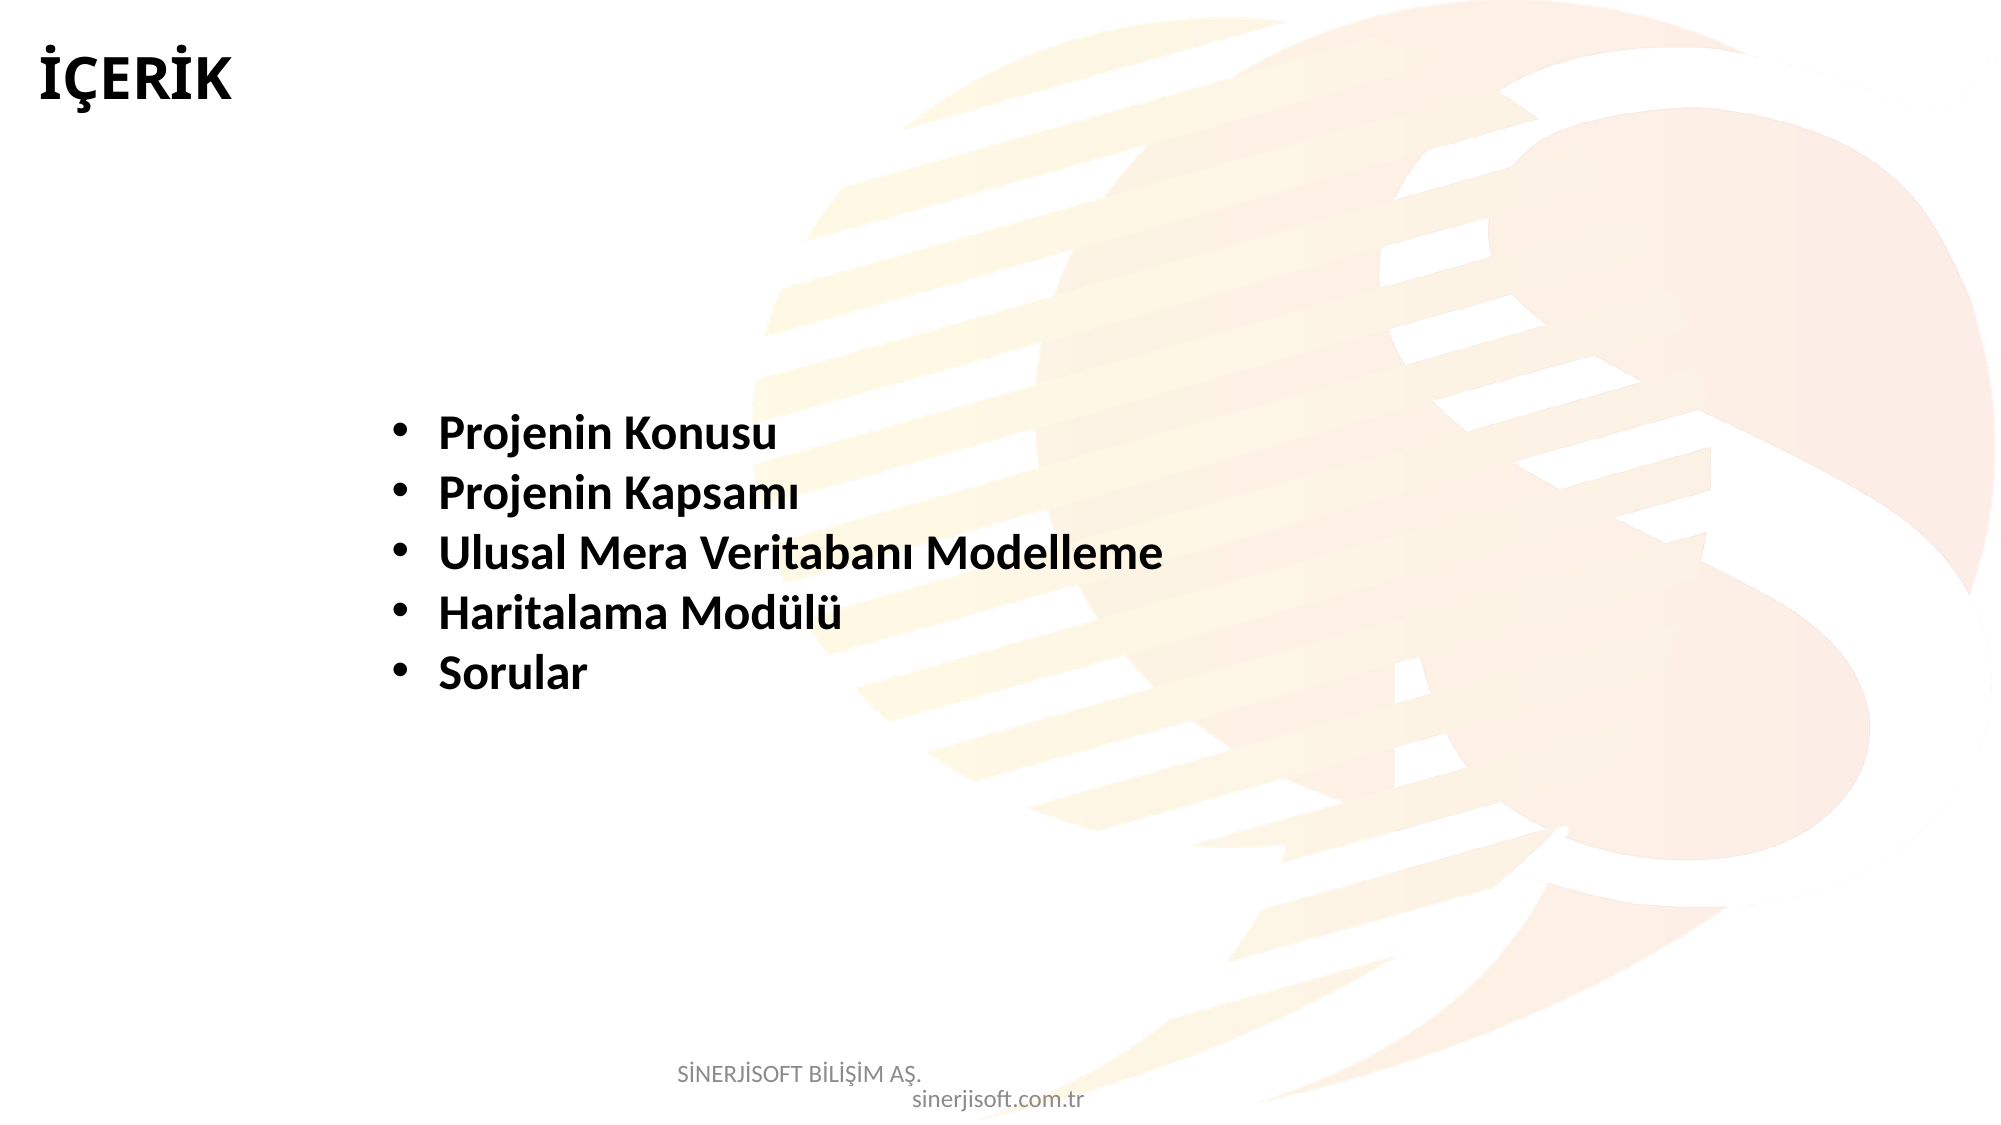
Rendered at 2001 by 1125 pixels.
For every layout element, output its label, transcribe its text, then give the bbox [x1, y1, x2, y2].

footer SİNERJİSOFT BİLİŞİM AŞ. sinerjisoft.com.tr [662, 1042, 1338, 1103]
text_box Projenin Konusu Projenin Kapsamı Ulusal Mera Veritabanı Modelleme Haritalama Modülü Sorular [376, 391, 1180, 707]
title İÇERİK [24, 23, 266, 139]
